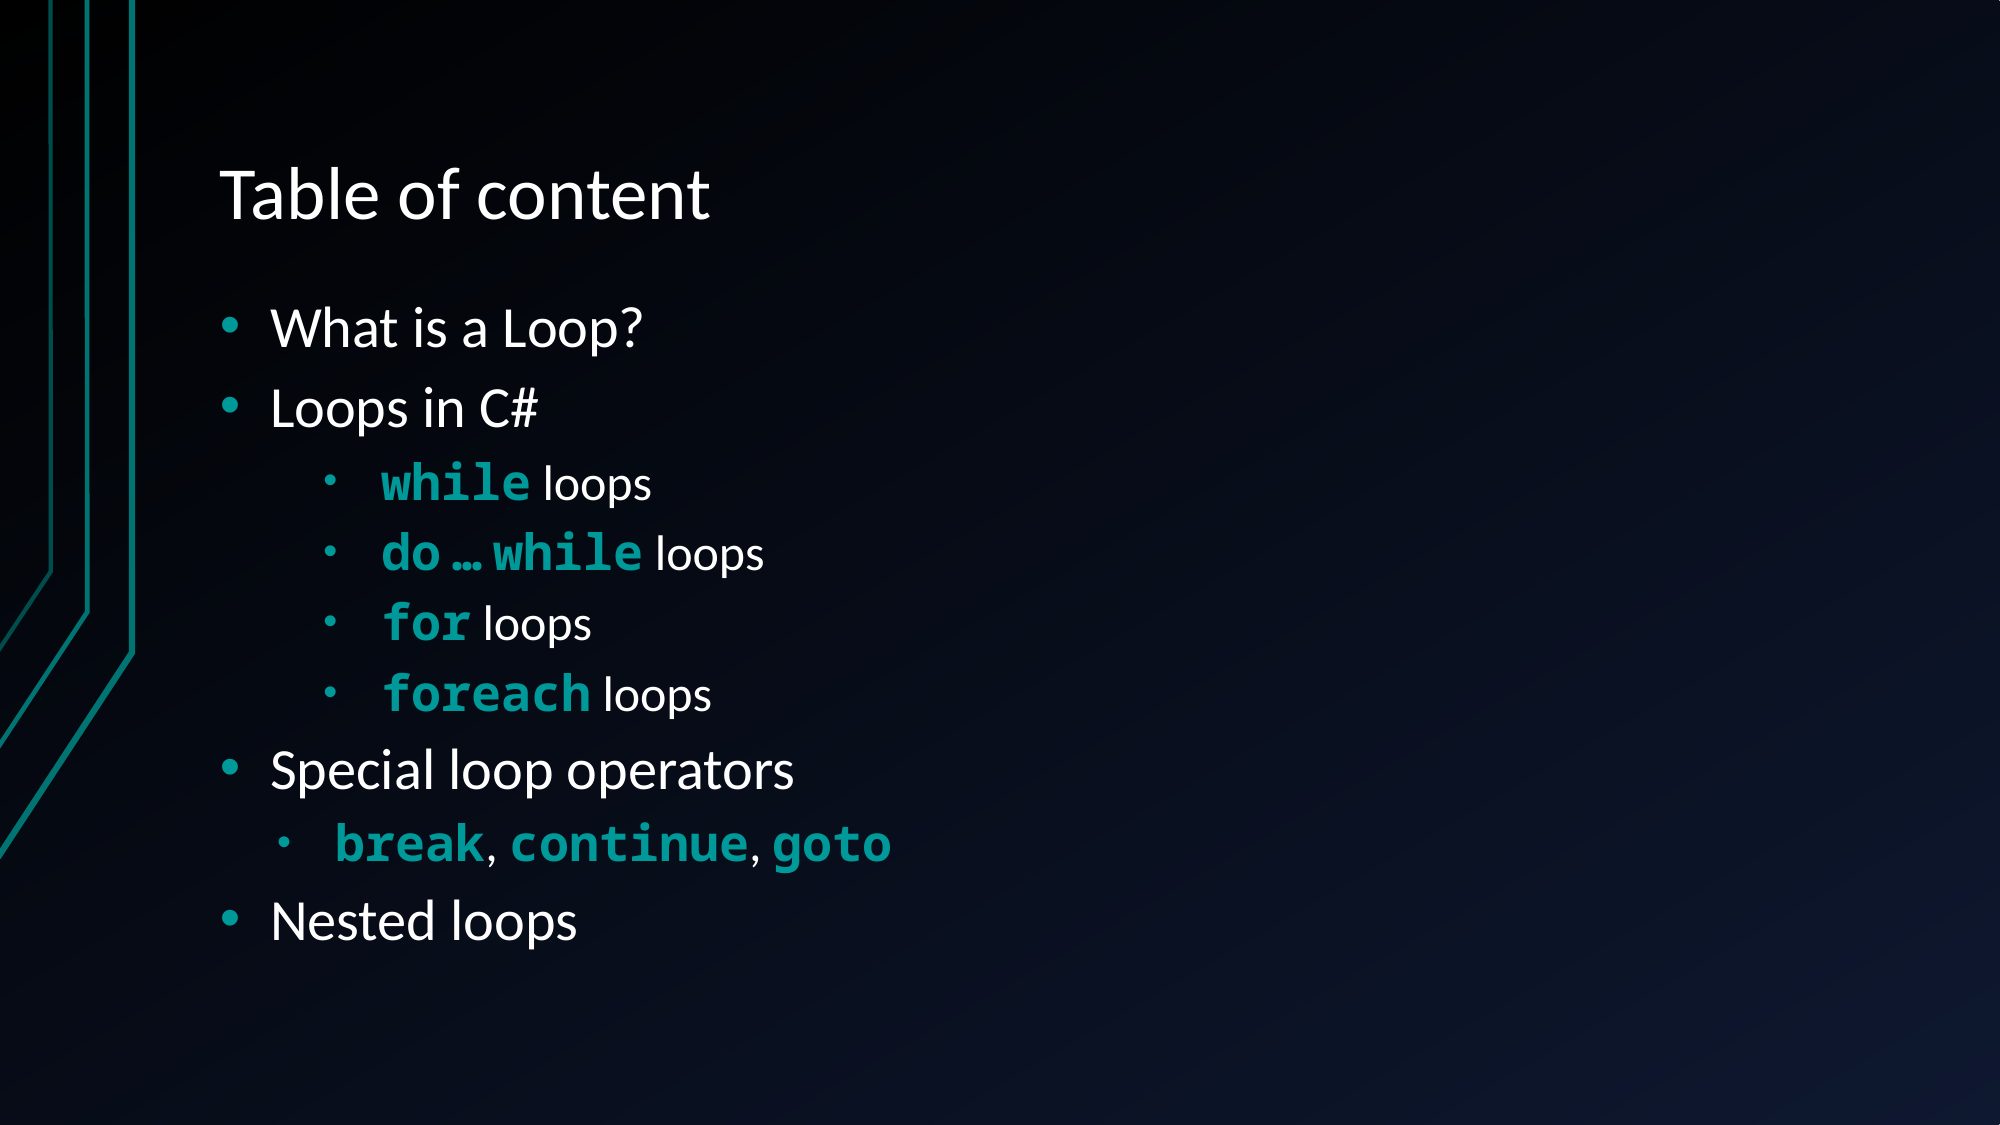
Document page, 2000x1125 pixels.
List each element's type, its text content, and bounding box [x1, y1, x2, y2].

list What is a Loop? Loops in C# while loops do … while loops for loops foreach loops Special loop operators break, continue, goto Nested loops [199, 279, 1900, 1012]
title Table of content [199, 45, 1900, 246]
